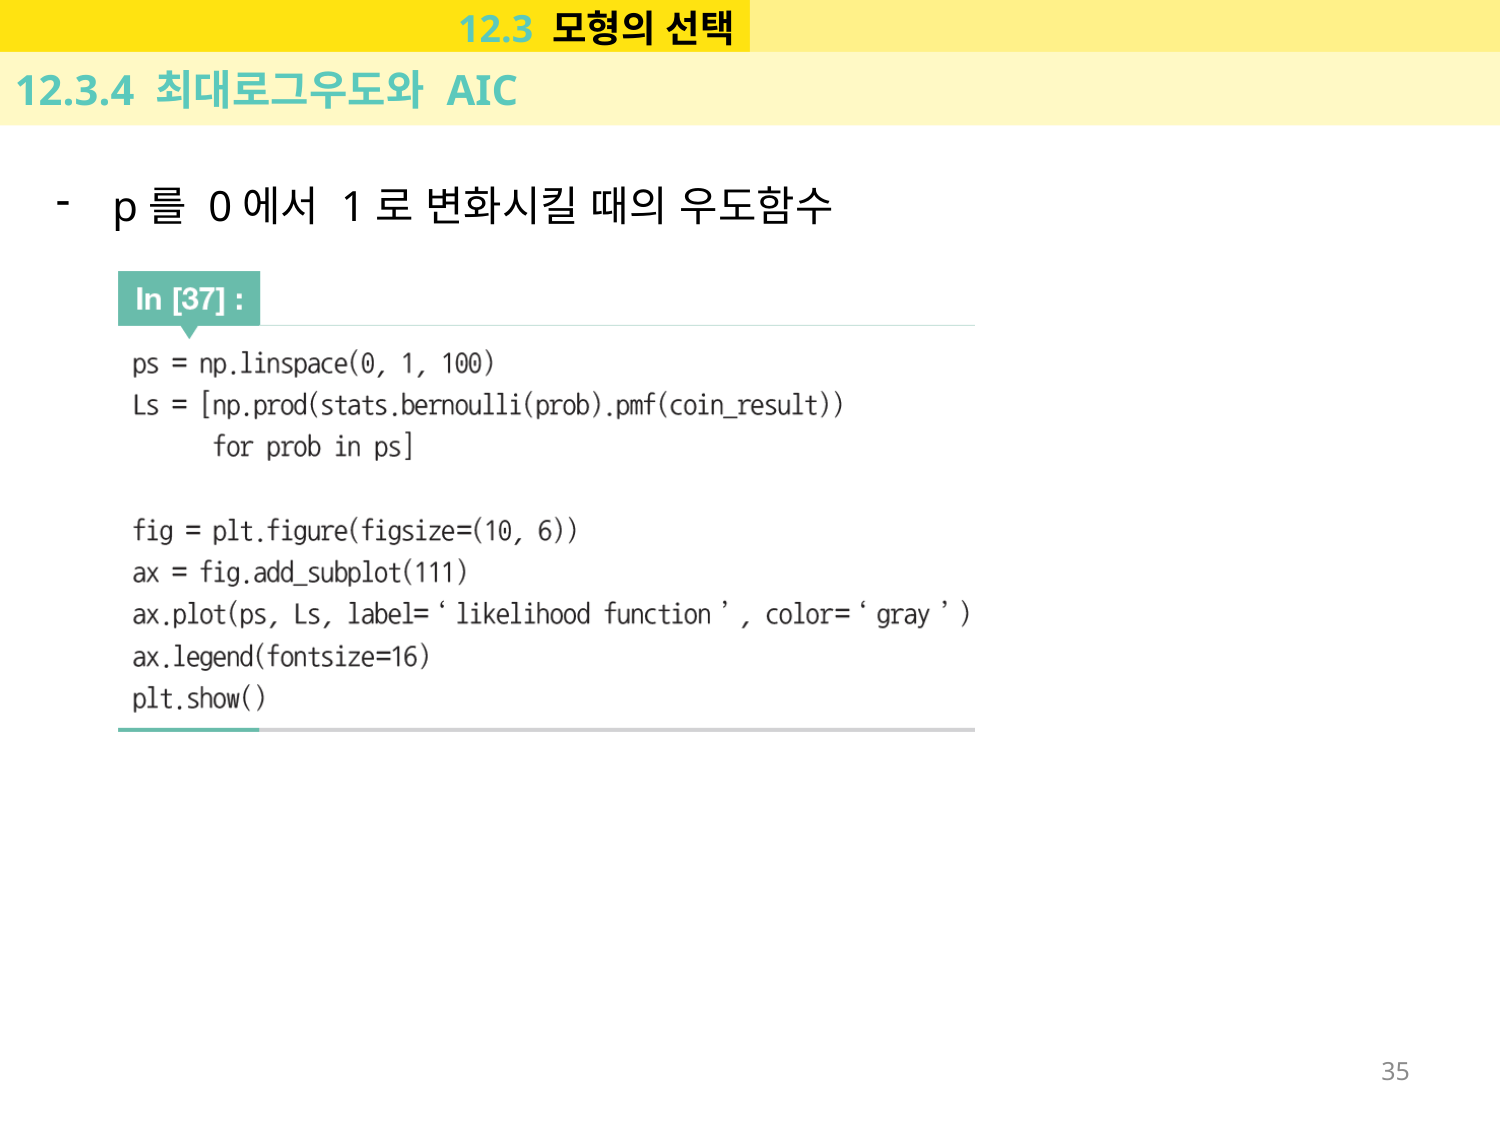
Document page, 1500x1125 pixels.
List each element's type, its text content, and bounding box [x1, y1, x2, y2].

slide_number 35 [1074, 1042, 1425, 1103]
picture [111, 265, 975, 738]
text_box p를 0에서 1로 변화시킬 때의 우도함수 [41, 172, 1447, 238]
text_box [0, 0, 1500, 126]
